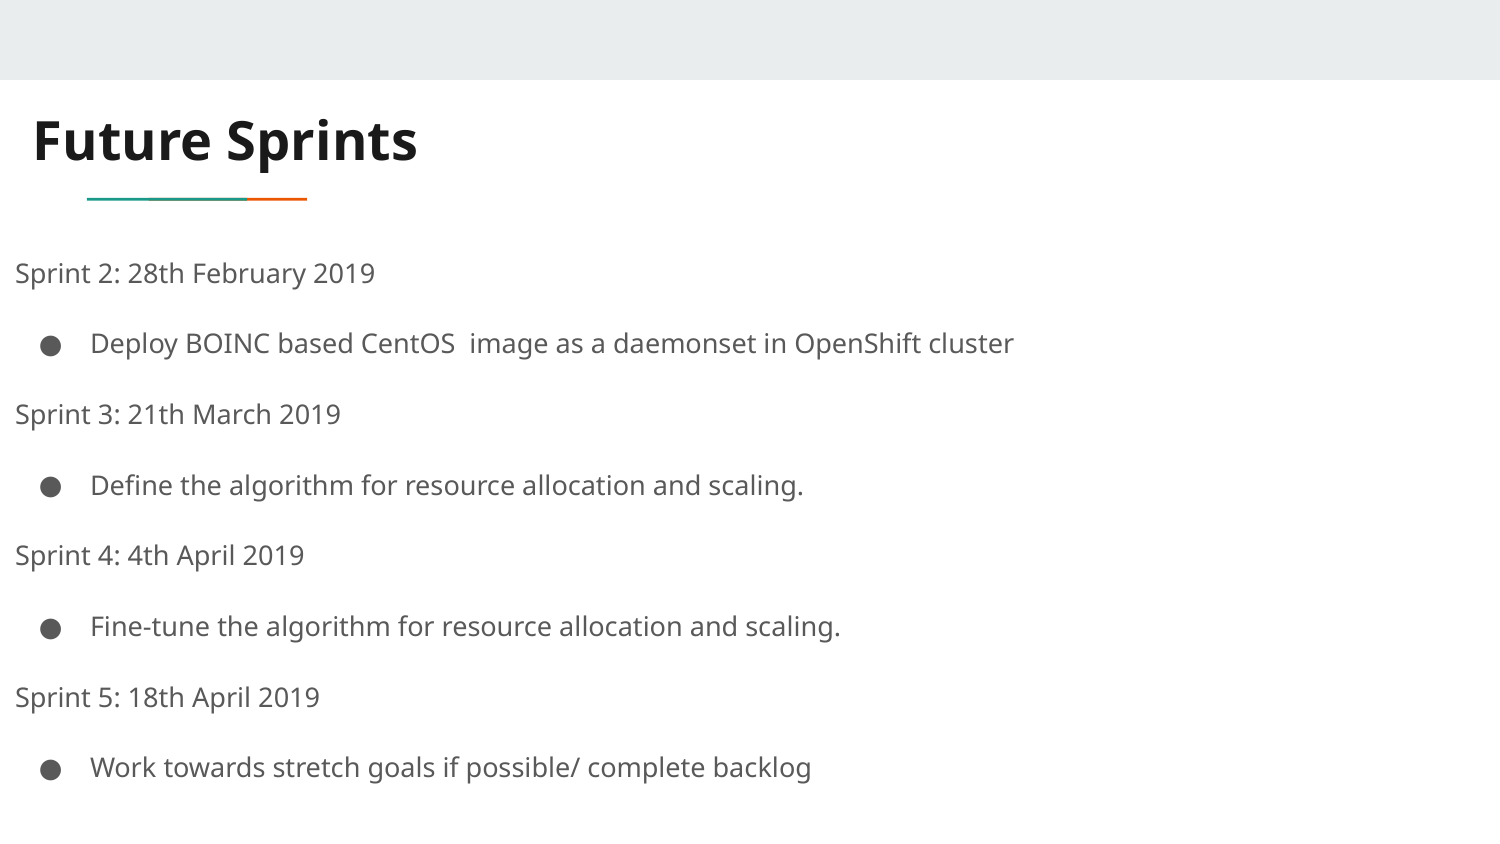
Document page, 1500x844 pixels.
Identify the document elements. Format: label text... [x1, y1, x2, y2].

list Sprint 2: 28th February 2019 Deploy BOINC based CentOS image as a daemonset in OpenShift cluster Sprint 3: 21th March 2019 Define the algorithm for resource allocation and scaling. Sprint 4: 4th April 2019 Fine-tune the algorithm for resource allocation and scaling. Sprint 5: 18th April 2019 Work towards stretch goals if possible/ complete backlog [0, 236, 1500, 844]
title Future Sprints [17, 91, 1280, 180]
